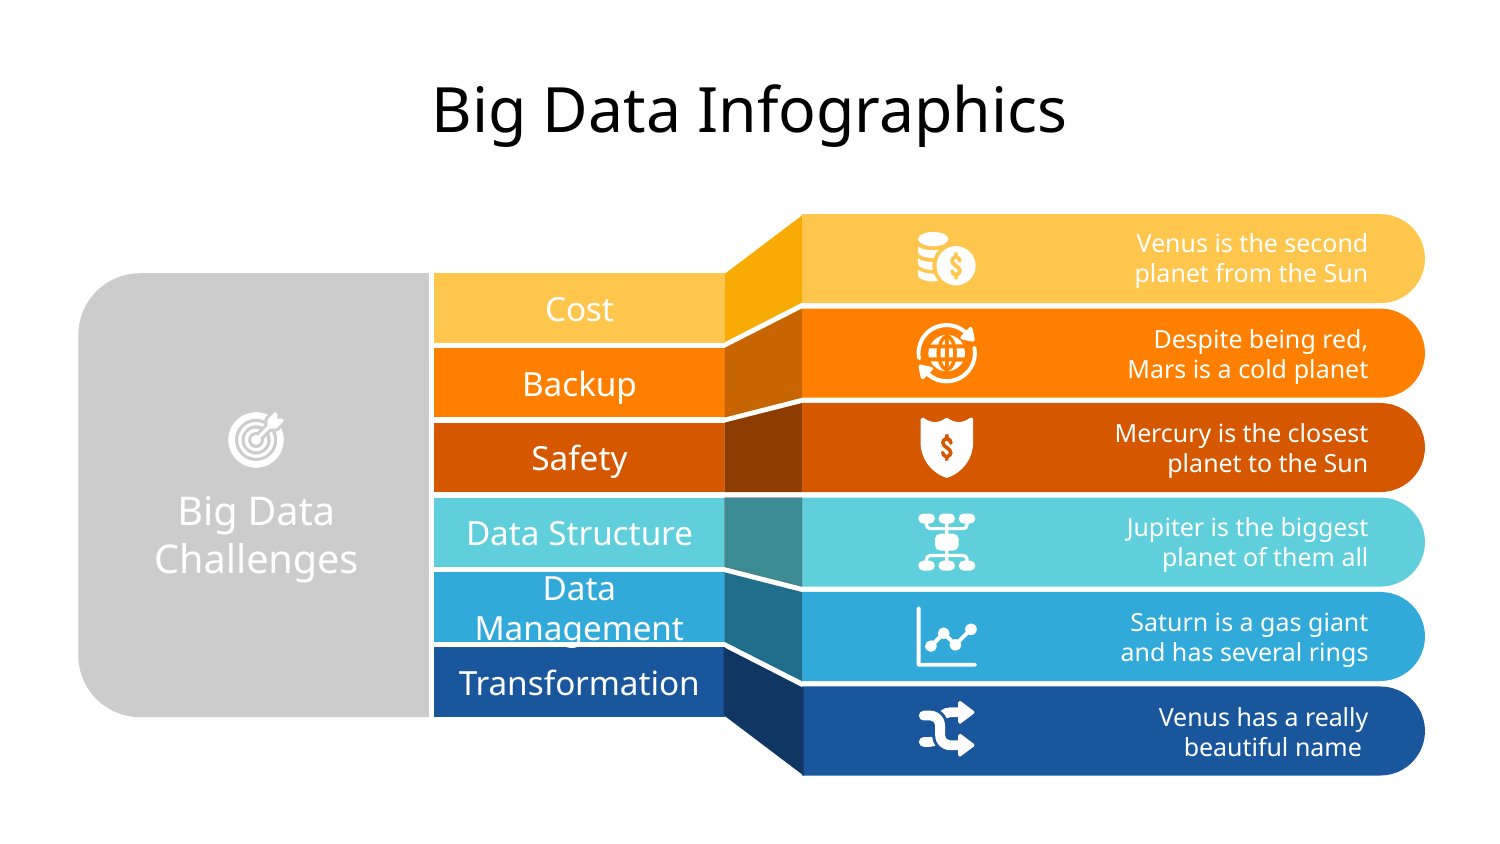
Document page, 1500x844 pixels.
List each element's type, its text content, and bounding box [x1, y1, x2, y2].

text_box [724, 497, 803, 587]
text_box Backup [439, 357, 720, 409]
text_box Cost [439, 282, 720, 334]
text_box [802, 591, 1381, 682]
text_box [724, 572, 803, 682]
text_box [434, 273, 725, 343]
text_box [434, 647, 724, 717]
text_box Mercury is the closest planet to the Sun [1094, 404, 1384, 491]
text_box [78, 273, 429, 718]
text_box [724, 308, 803, 418]
text_box Transformation [439, 656, 720, 708]
text_box [803, 497, 1426, 587]
text_box [434, 497, 724, 567]
text_box Saturn is a gas giant and has several rings [1103, 592, 1384, 681]
text_box [434, 572, 724, 642]
text_box [434, 348, 724, 418]
text_box [918, 513, 976, 571]
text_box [918, 700, 975, 757]
text_box [802, 402, 1426, 493]
text_box Despite being red, Mars is a cold planet [1095, 308, 1384, 398]
text_box Venus is the second planet from the Sun [1091, 214, 1384, 300]
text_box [916, 606, 978, 667]
text_box [724, 403, 803, 493]
text_box [725, 215, 802, 342]
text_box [915, 322, 979, 384]
text_box [434, 422, 724, 493]
text_box Data Structure [439, 506, 720, 558]
title Big Data Infographics [75, 67, 1425, 147]
text_box [920, 417, 974, 478]
text_box [723, 647, 804, 776]
text_box [802, 214, 1426, 304]
text_box [1384, 308, 1426, 398]
text_box [803, 308, 1095, 398]
text_box Data Management [439, 581, 720, 633]
text_box Venus has a really beautiful name [1103, 687, 1384, 777]
text_box Big Data Challenges [115, 489, 397, 578]
text_box Jupiter is the biggest planet of them all [1103, 496, 1384, 586]
text_box Safety [439, 432, 720, 483]
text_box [227, 411, 285, 469]
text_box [917, 231, 976, 286]
text_box [802, 686, 1426, 776]
text_box [1384, 592, 1426, 681]
